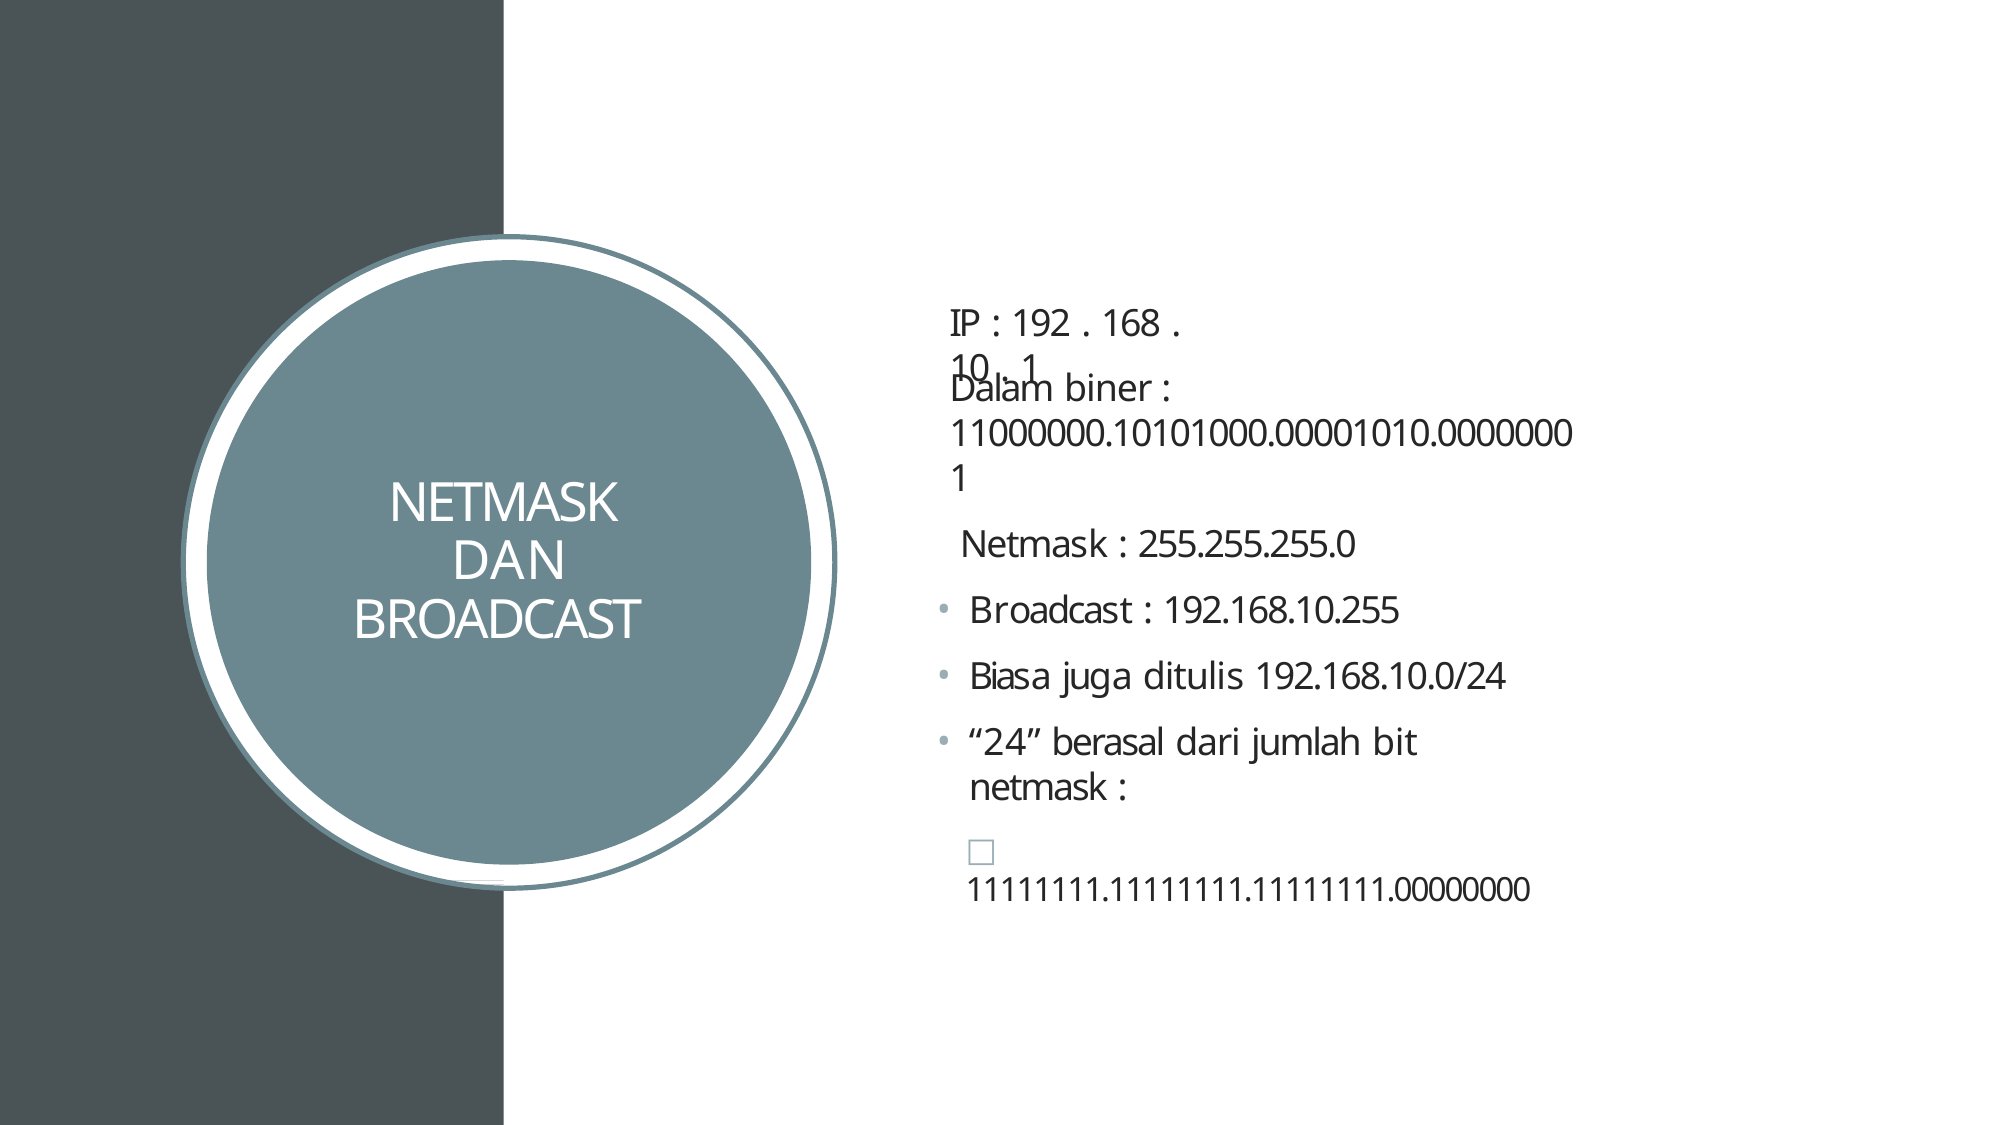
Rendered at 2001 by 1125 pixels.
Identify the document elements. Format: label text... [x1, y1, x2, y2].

text_box Dalam biner : 11000000.10101000.00001010.00000001 [947, 362, 1577, 500]
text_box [0, 0, 838, 1125]
title IP : 192 . 168 . 10 . 1 [947, 296, 1250, 362]
text_box Netmask : 255.255.255.0 Broadcast : 192.168.10.255 Biasa juga ditulis 192.168.10.0/24 “24” berasal dari jumlah bit netmask : □ 11111111.11111111.11111111.00000000 [934, 497, 1564, 909]
